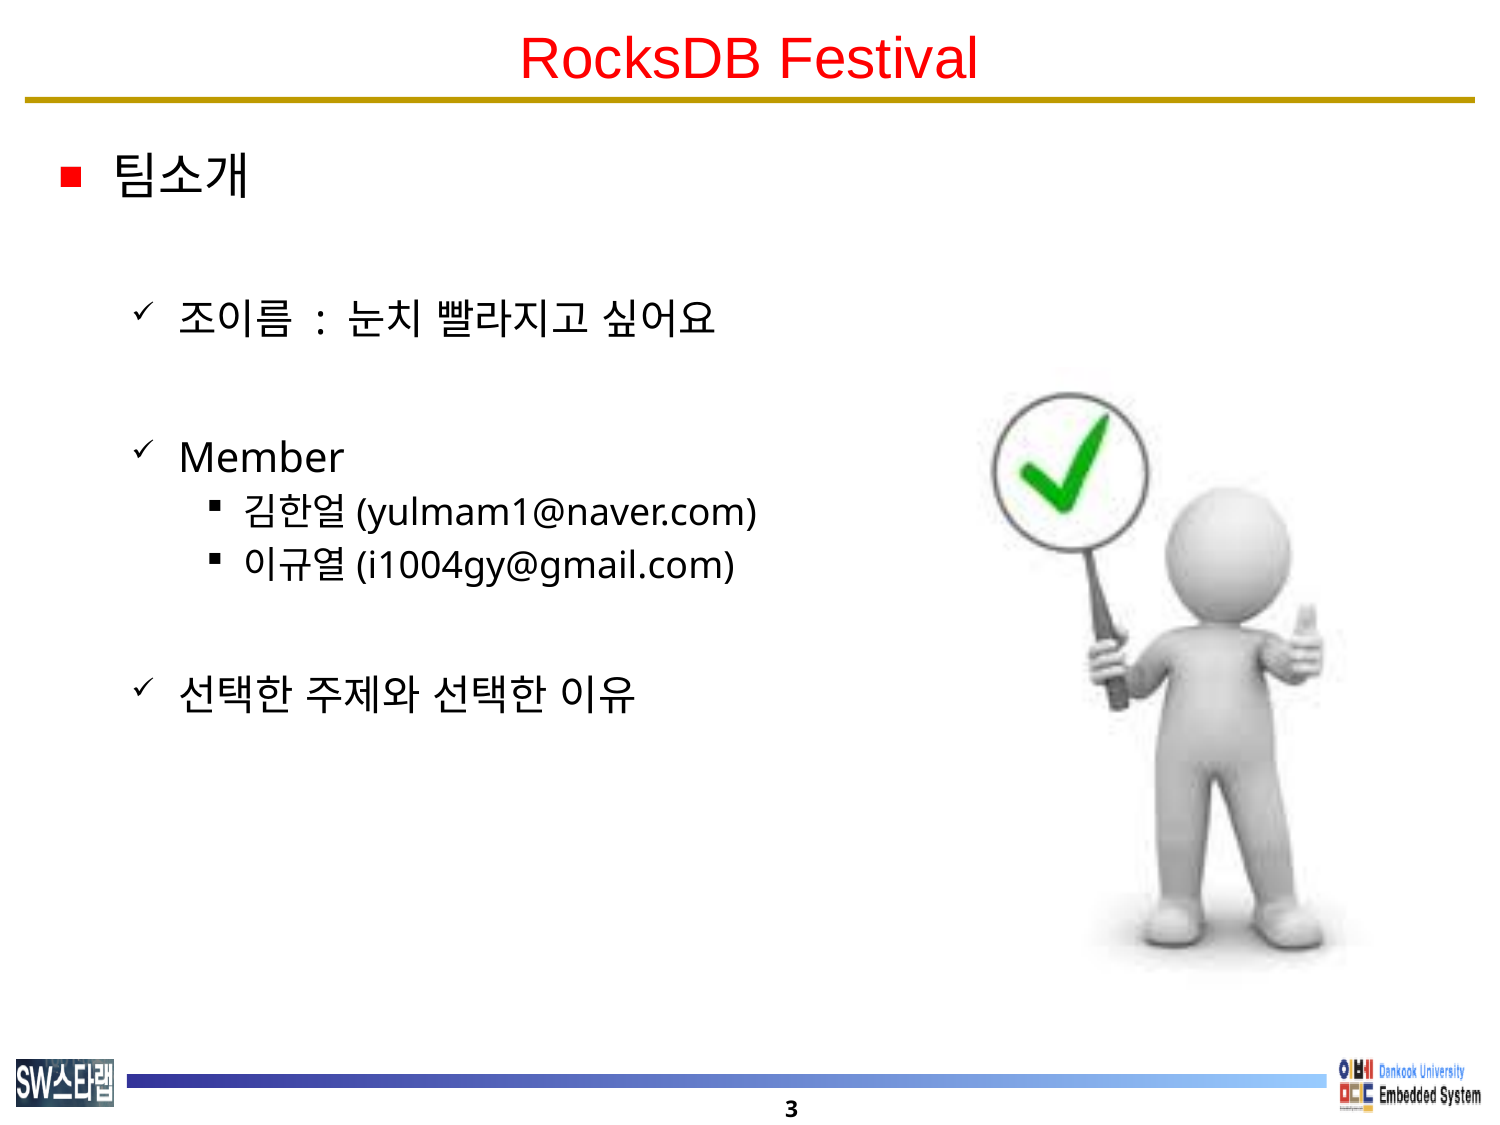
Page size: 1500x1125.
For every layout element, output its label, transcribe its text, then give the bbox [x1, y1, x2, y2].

text_box 3 [631, 1087, 952, 1125]
picture [951, 366, 1446, 1026]
picture [56, 162, 81, 187]
picture [16, 1059, 114, 1107]
picture [1333, 1056, 1484, 1113]
list 팀소개 조이름 : 눈치 빨라지고 싶어요 Member 김한얼(yulmam1@naver.com) 이규열(i1004gy@gmail.com) 선택한 주제와 선택한 이유 [41, 137, 1459, 1038]
title RocksDB Festival [24, 12, 1475, 100]
